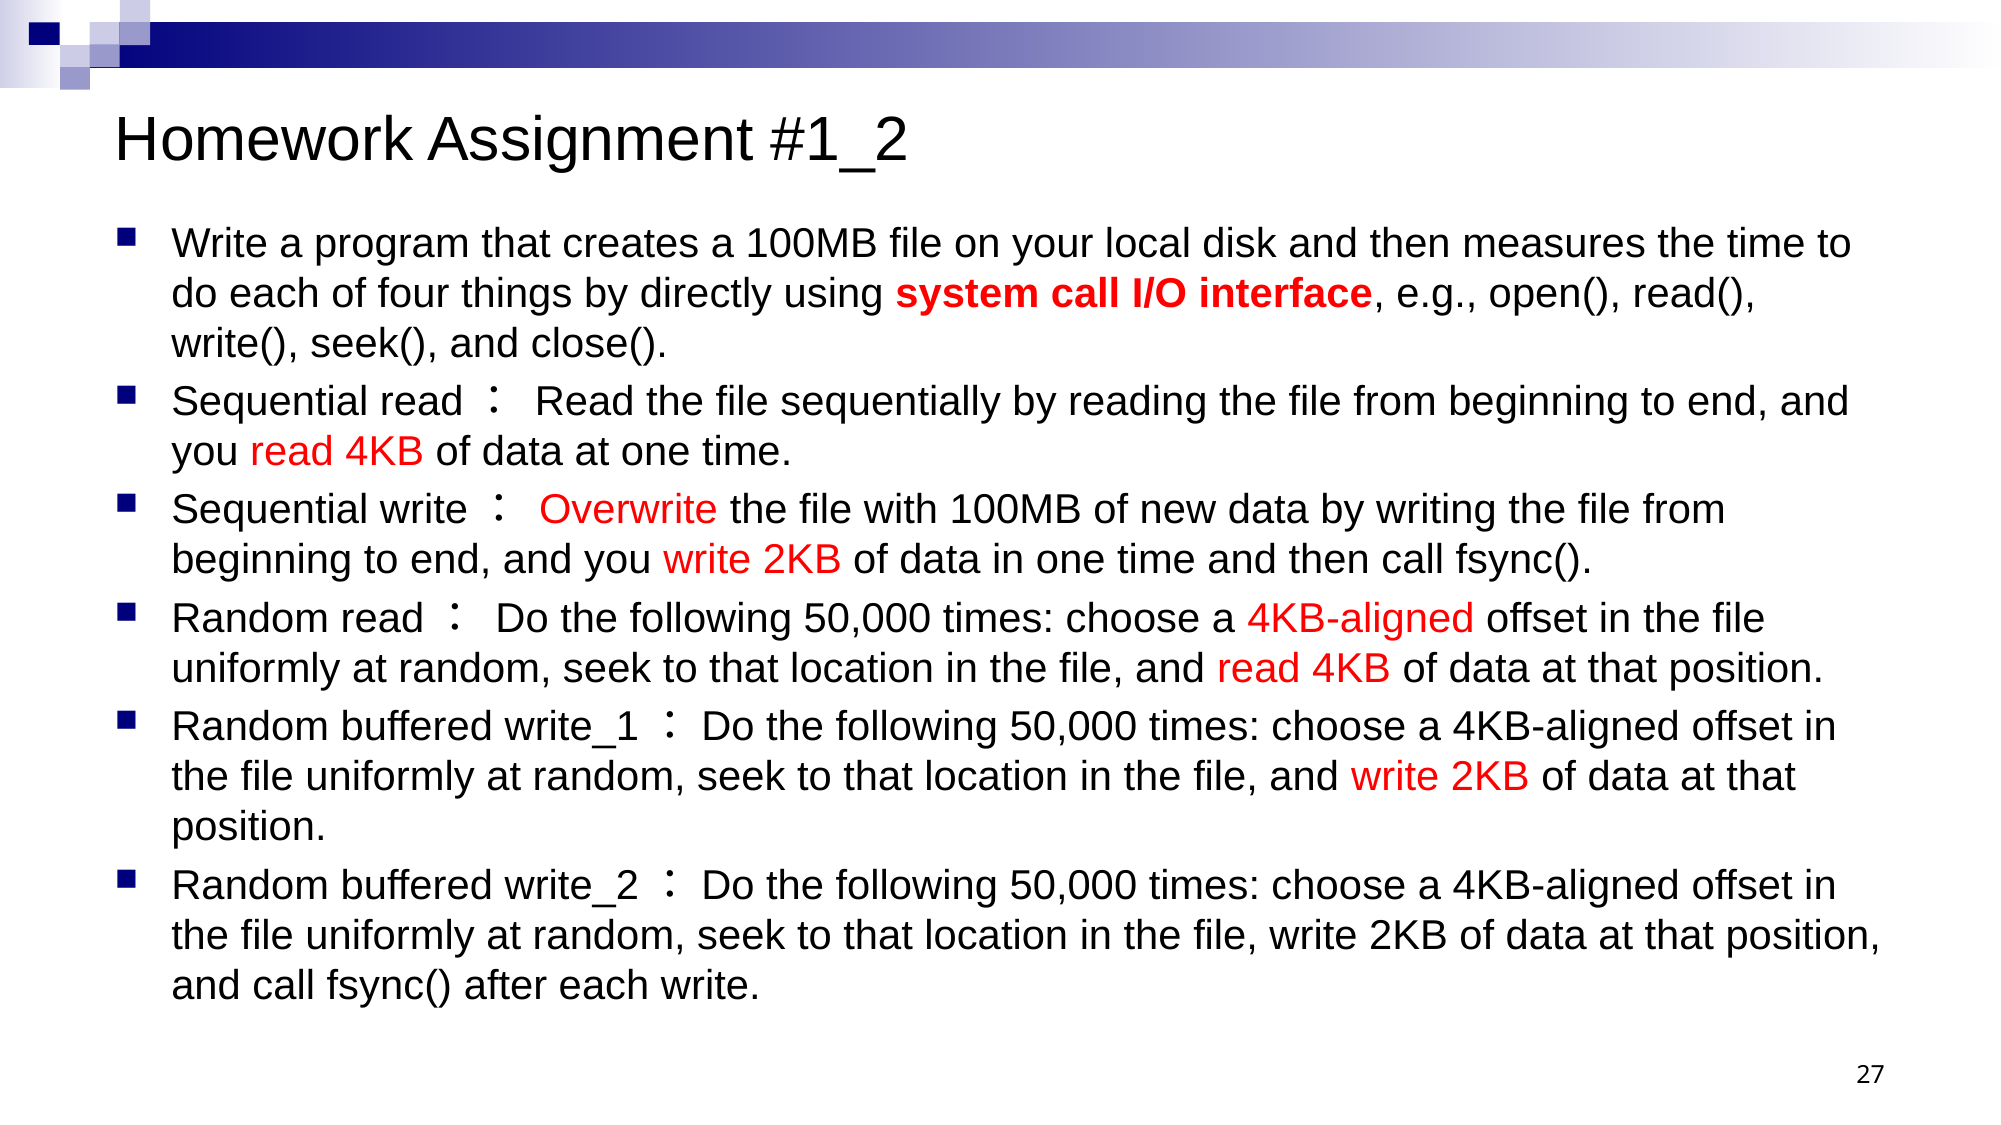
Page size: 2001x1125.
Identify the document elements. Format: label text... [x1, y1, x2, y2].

title Homework Assignment #1_2 [99, 75, 1900, 197]
slide_number 27 [1433, 1025, 1900, 1100]
list Write a program that creates a 100MB file on your local disk and then measures the time to do each of four things by directly using system call I/O interface, e.g., open(), read(), write(), seek(), and close(). Sequential read： Read the file sequentially by reading the file from beginning to end, and you read 4KB of data at one time. Sequential write： Overwrite the file with 100MB of new data by writing the file from beginning to end, and you write 2KB of data in one time and then call fsync(). Random read： Do the following 50,000 times: choose a 4KB-aligned offset in the file uniformly at random, seek to that location in the file, and read 4KB of data at that position. Random buffered write_1：Do the following 50,000 times: choose a 4KB-aligned offset in the file uniformly at random, seek to that location in the file, and write 2KB of data at that position. Random buffered write_2：Do the following 50,000 times: choose a 4KB-aligned offset in the file uniformly at random, seek to that location in the file, write 2KB of data at that position, and call fsync() after each write. [99, 208, 1900, 1100]
